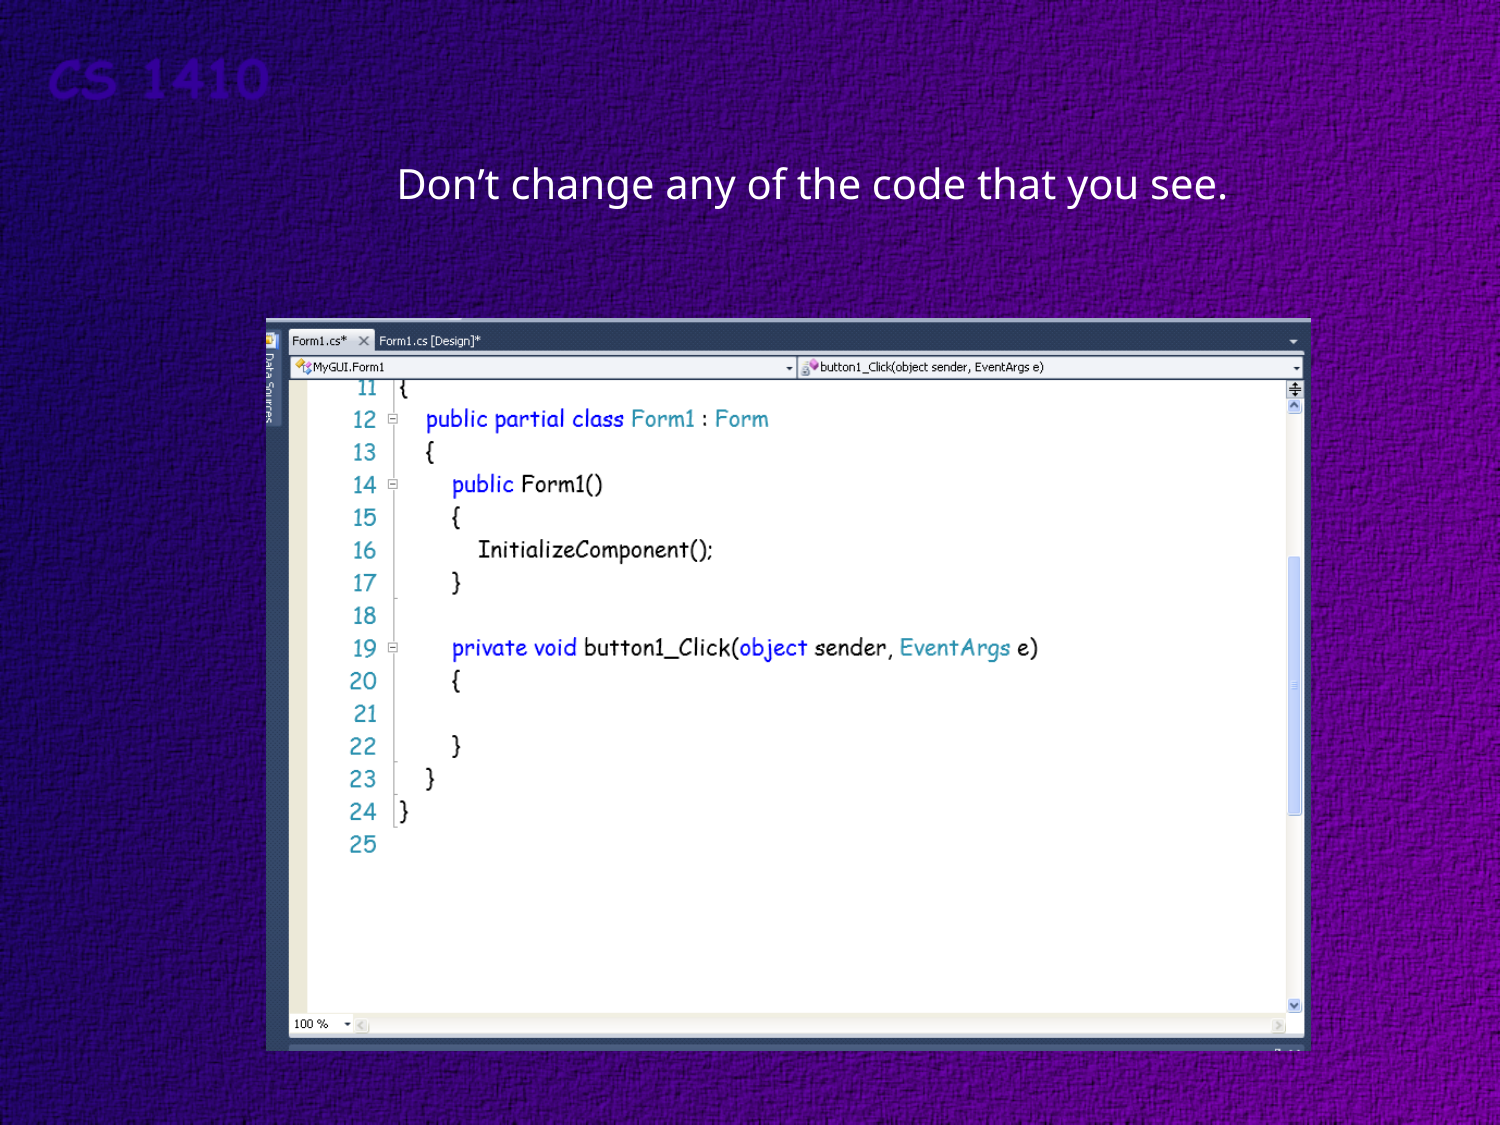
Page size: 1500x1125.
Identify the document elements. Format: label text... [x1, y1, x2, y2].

picture [0, 0, 1500, 1125]
text_box Don’t change any of the code that you see. [381, 149, 1244, 215]
